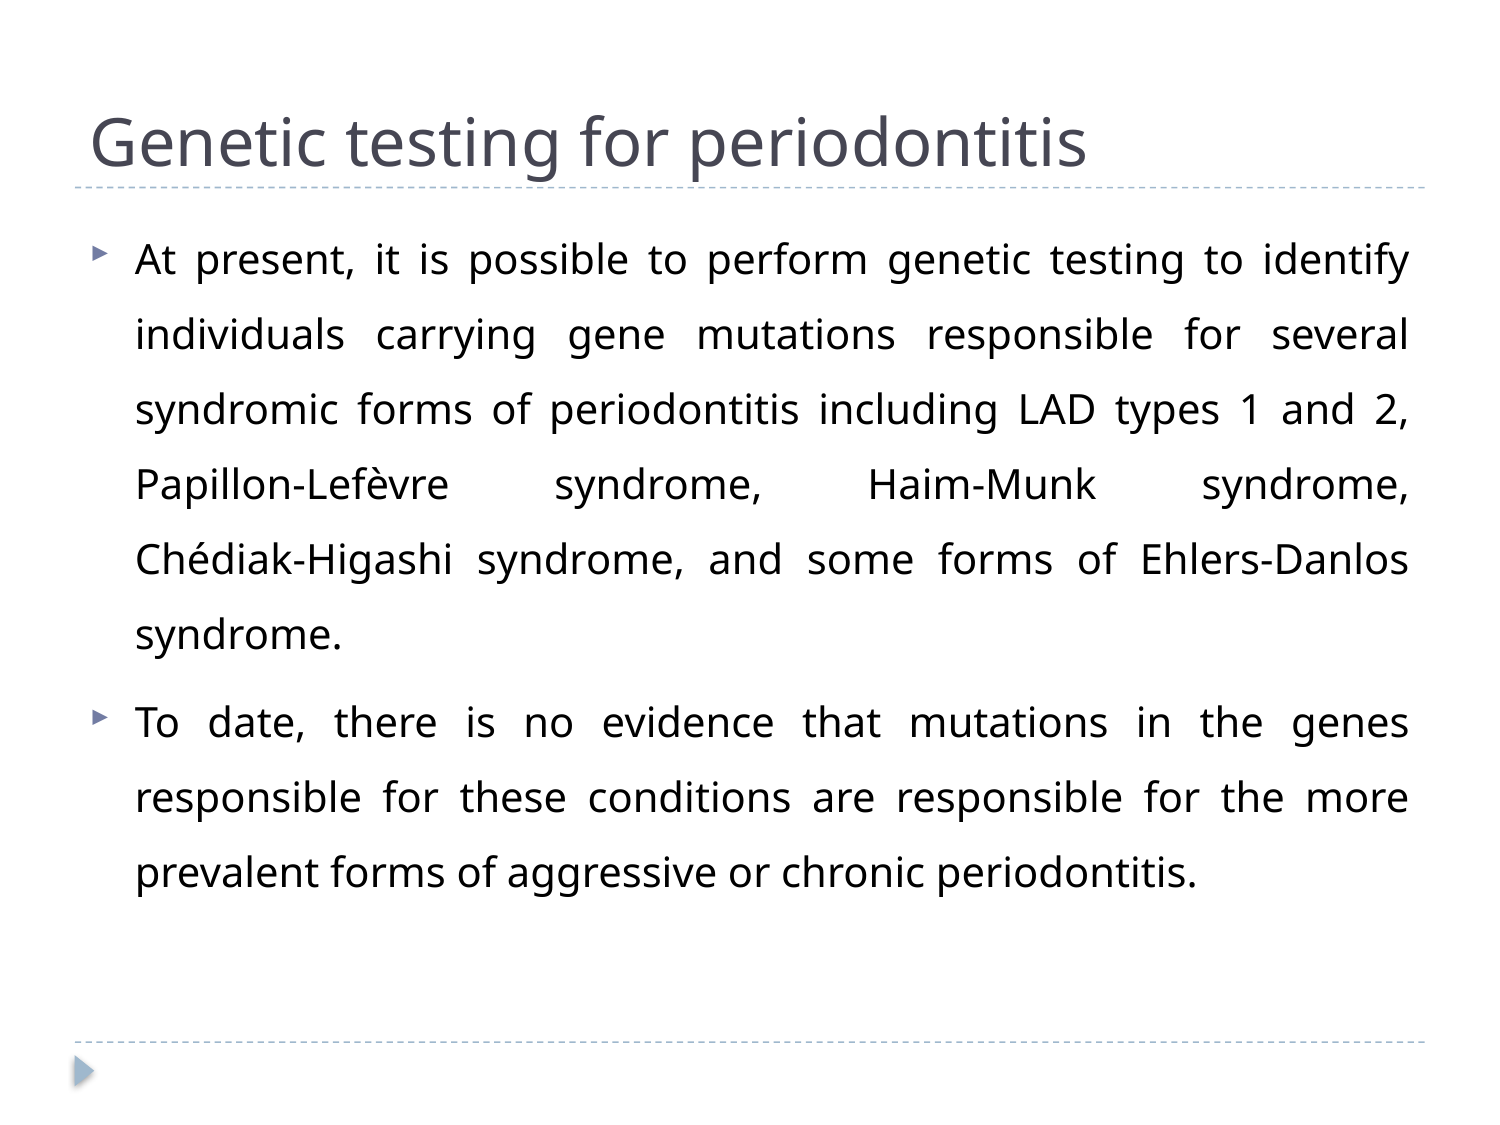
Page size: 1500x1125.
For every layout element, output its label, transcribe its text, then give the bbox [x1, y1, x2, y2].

title Genetic testing for periodontitis [75, 24, 1425, 188]
list At present, it is possible to perform genetic testing to identify individuals carrying gene mutations responsible for several syndromic forms of periodontitis including LAD types 1 and 2, Papillon‑Lefèvre syndrome, Haim‑Munk syndrome, Chédiak‑Higashi syndrome, and some forms of Ehlers‑Danlos syndrome. To date, there is no evidence that mutations in the genes responsible for these conditions are responsible for the more prevalent forms of aggressive or chronic periodontitis. [75, 200, 1425, 1010]
